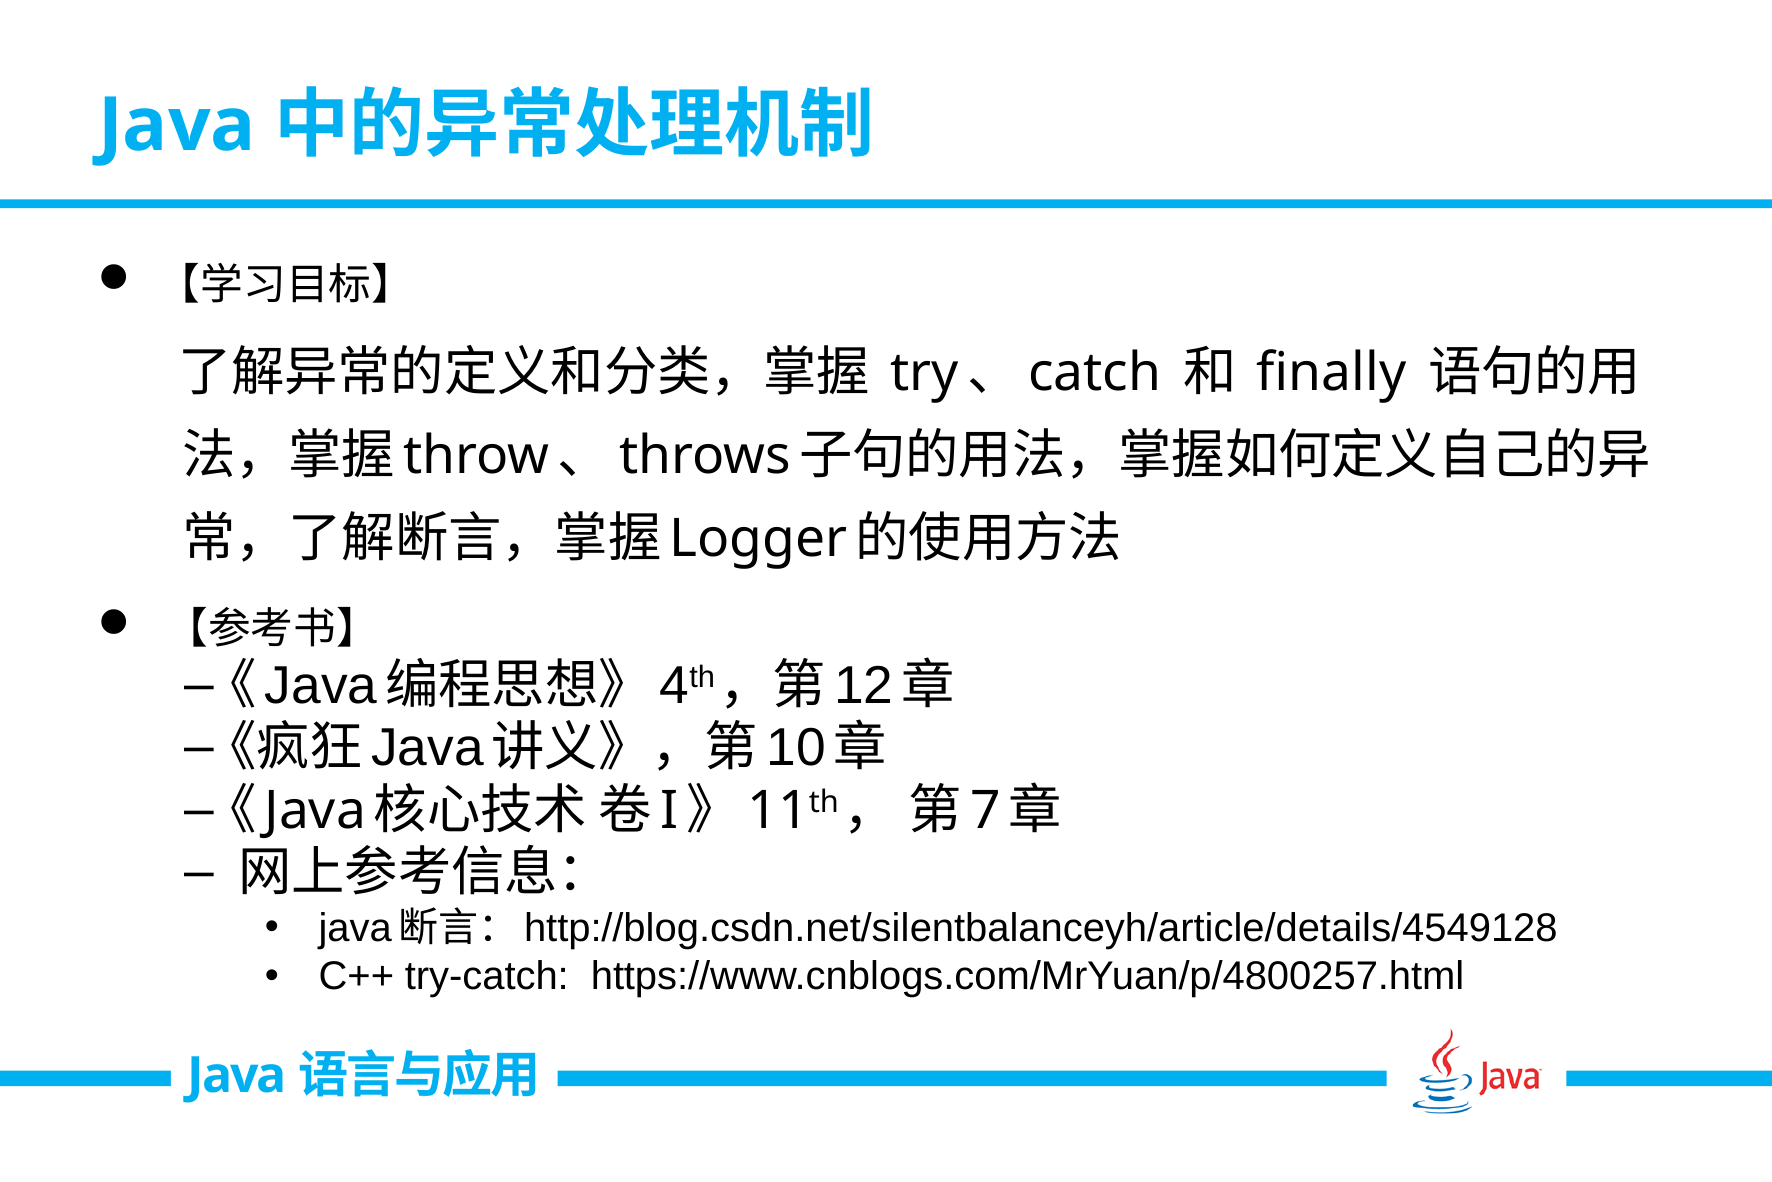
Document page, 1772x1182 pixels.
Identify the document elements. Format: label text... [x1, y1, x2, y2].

picture [1386, 1019, 1567, 1094]
slide_number [1269, 1094, 1684, 1158]
list 【学习目标】 了解异常的定义和分类，掌握 try、catch 和 finally 语句的用法，掌握throw、throws子句的用法，掌握如何定义自己的异常，了解断言，掌握Logger的使用方法 【参考书】 《Java编程思想》4th，第12章 《疯狂Java讲义》，第10章 《Java核心技术 卷I》11th， 第7章 网上参考信息： java断言：http://blog.csdn.net/silentbalanceyh/article/details/4549128 C++ try-catch: https://www.cnblogs.com/MrYuan/p/4800257.html [80, 232, 1677, 1013]
title Java中的异常处理机制 [80, 73, 1677, 168]
